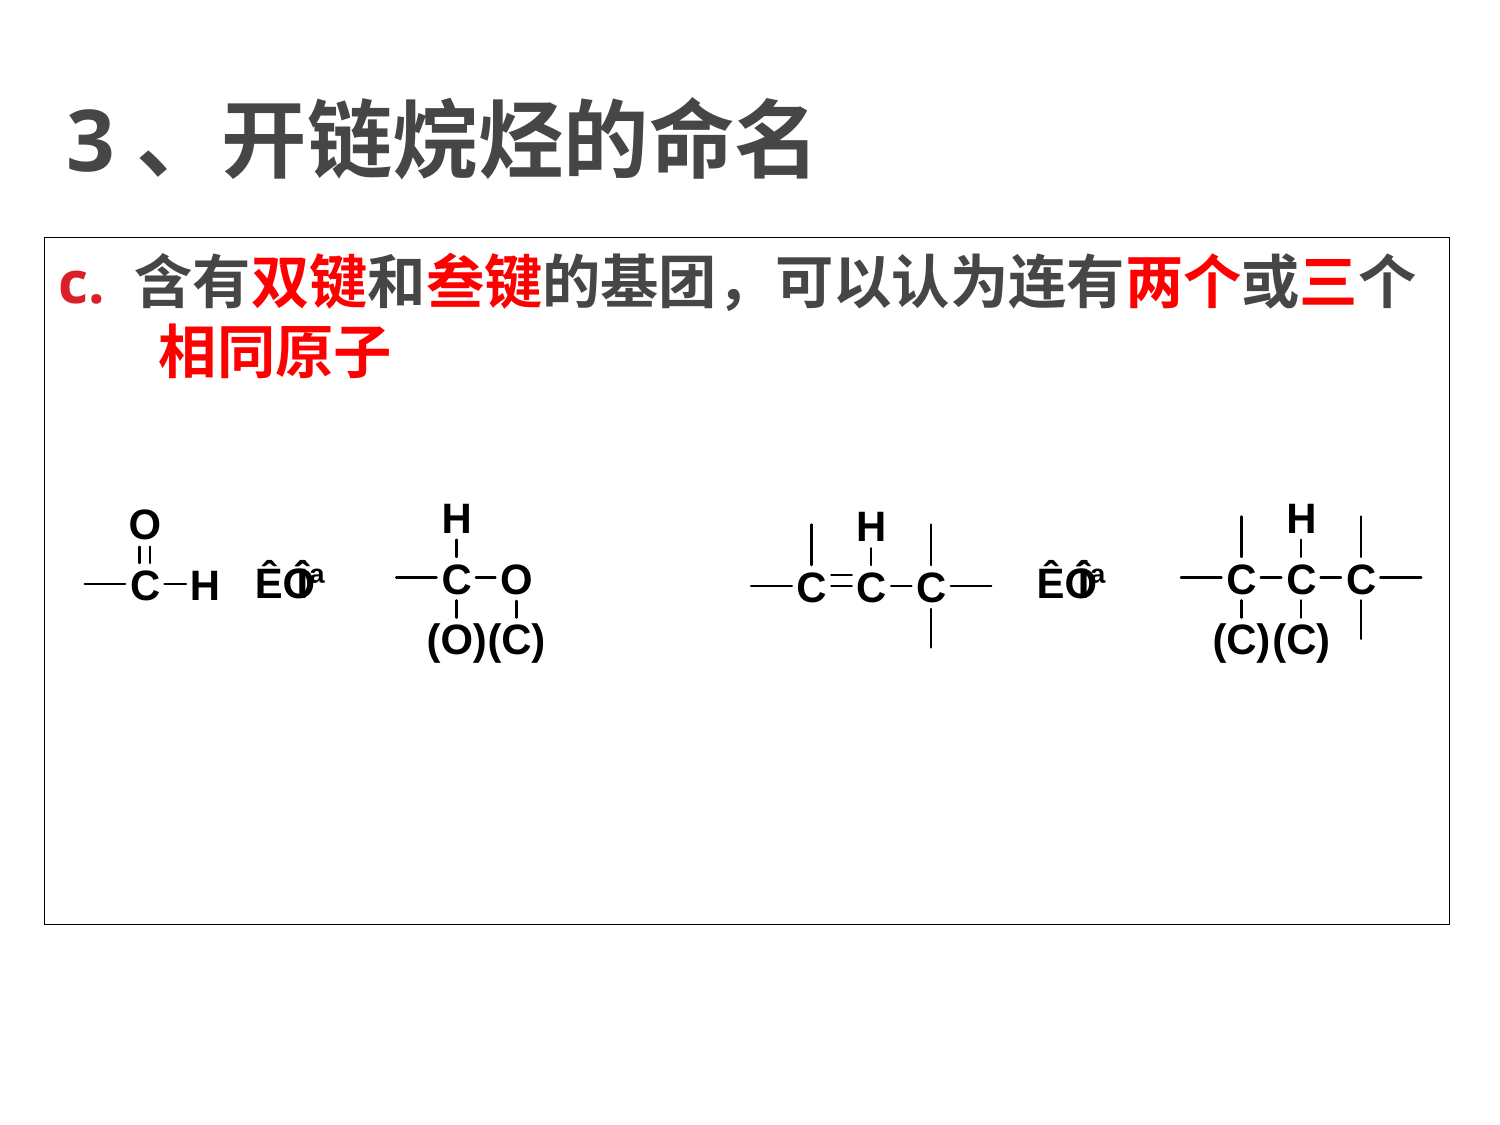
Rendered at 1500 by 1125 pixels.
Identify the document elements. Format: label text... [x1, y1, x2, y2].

title 3、开链烷烃的命名 [52, 75, 1469, 200]
list c. 含有双键和叁键的基团，可以认为连有两个或三个相同原子 [44, 237, 1450, 925]
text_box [76, 491, 1430, 673]
